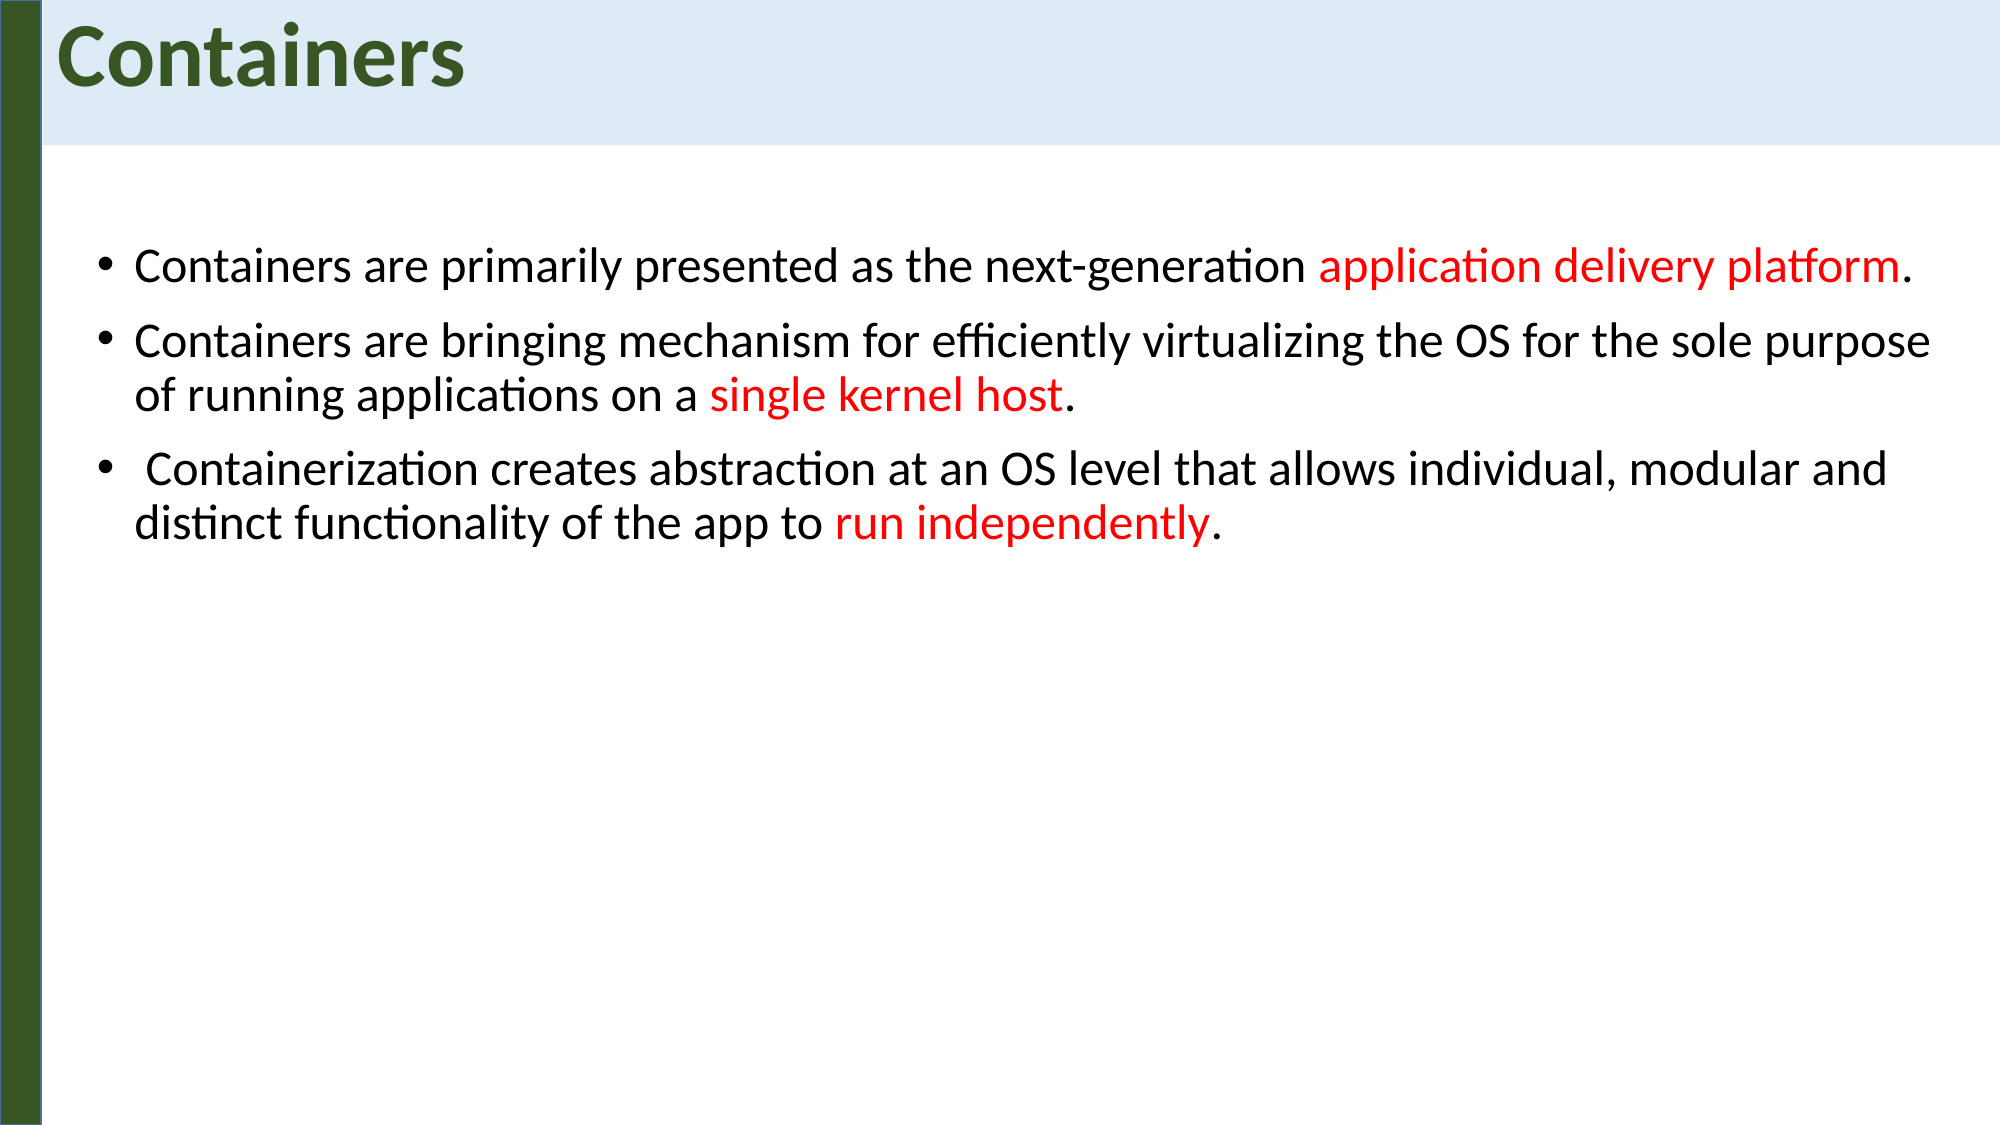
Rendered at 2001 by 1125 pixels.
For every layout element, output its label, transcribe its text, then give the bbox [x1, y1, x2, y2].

list Containers are primarily presented as the next-generation application delivery platform. Containers are bringing mechanism for efficiently virtualizing the OS for the sole purpose of running applications on a single kernel host. Containerization creates abstraction at an OS level that allows individual, modular and distinct functionality of the app to run independently. [81, 231, 1949, 909]
text_box [0, 0, 42, 1125]
text_box Containers [42, 0, 2000, 145]
